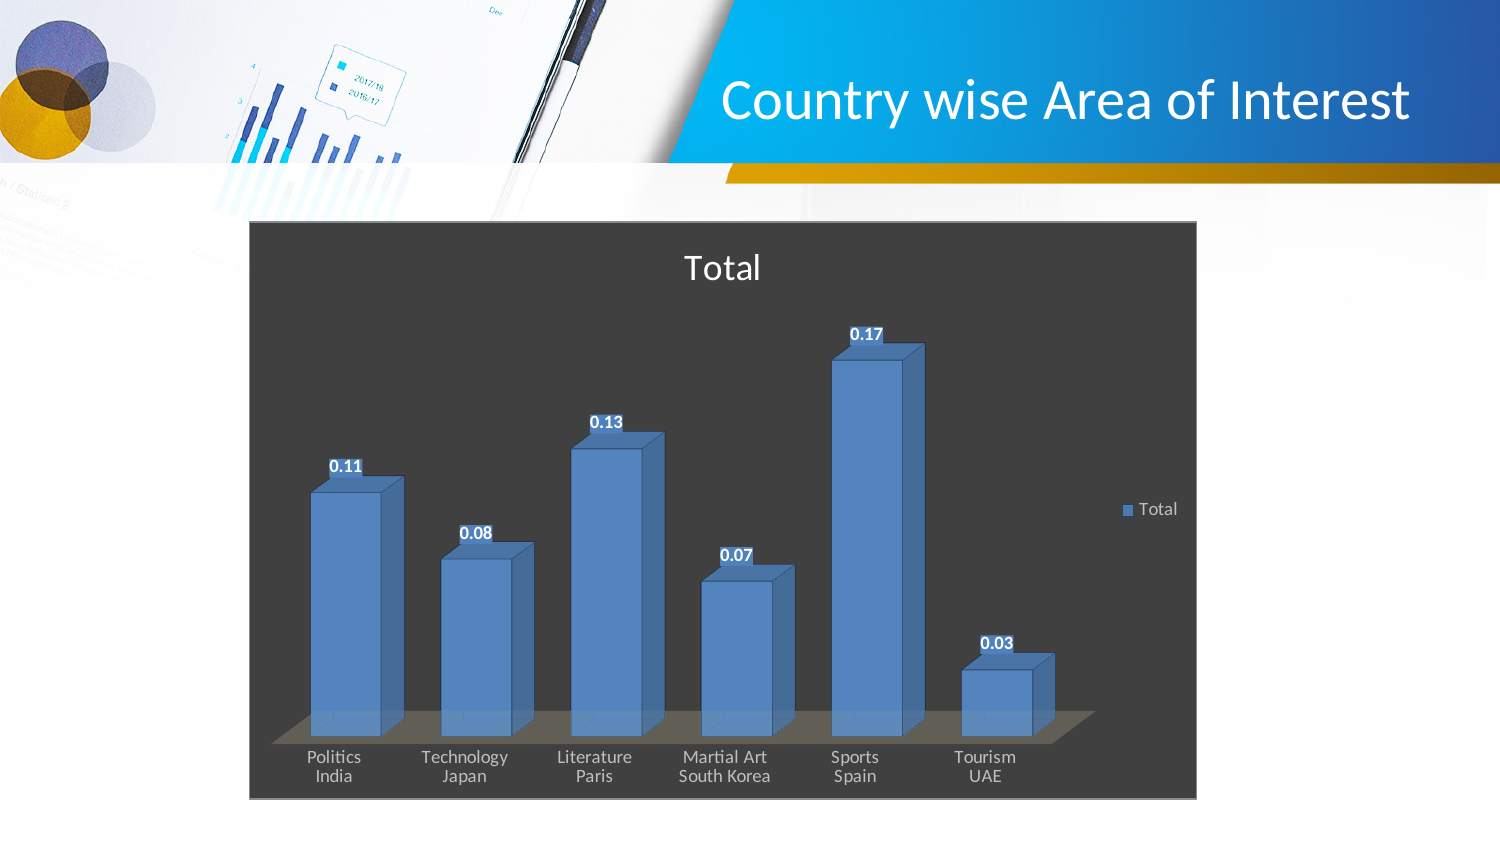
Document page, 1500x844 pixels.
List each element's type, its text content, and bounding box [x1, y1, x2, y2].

picture [0, 0, 1500, 844]
chart [248, 221, 1198, 800]
title Country wise Area of Interest [73, 46, 1427, 147]
